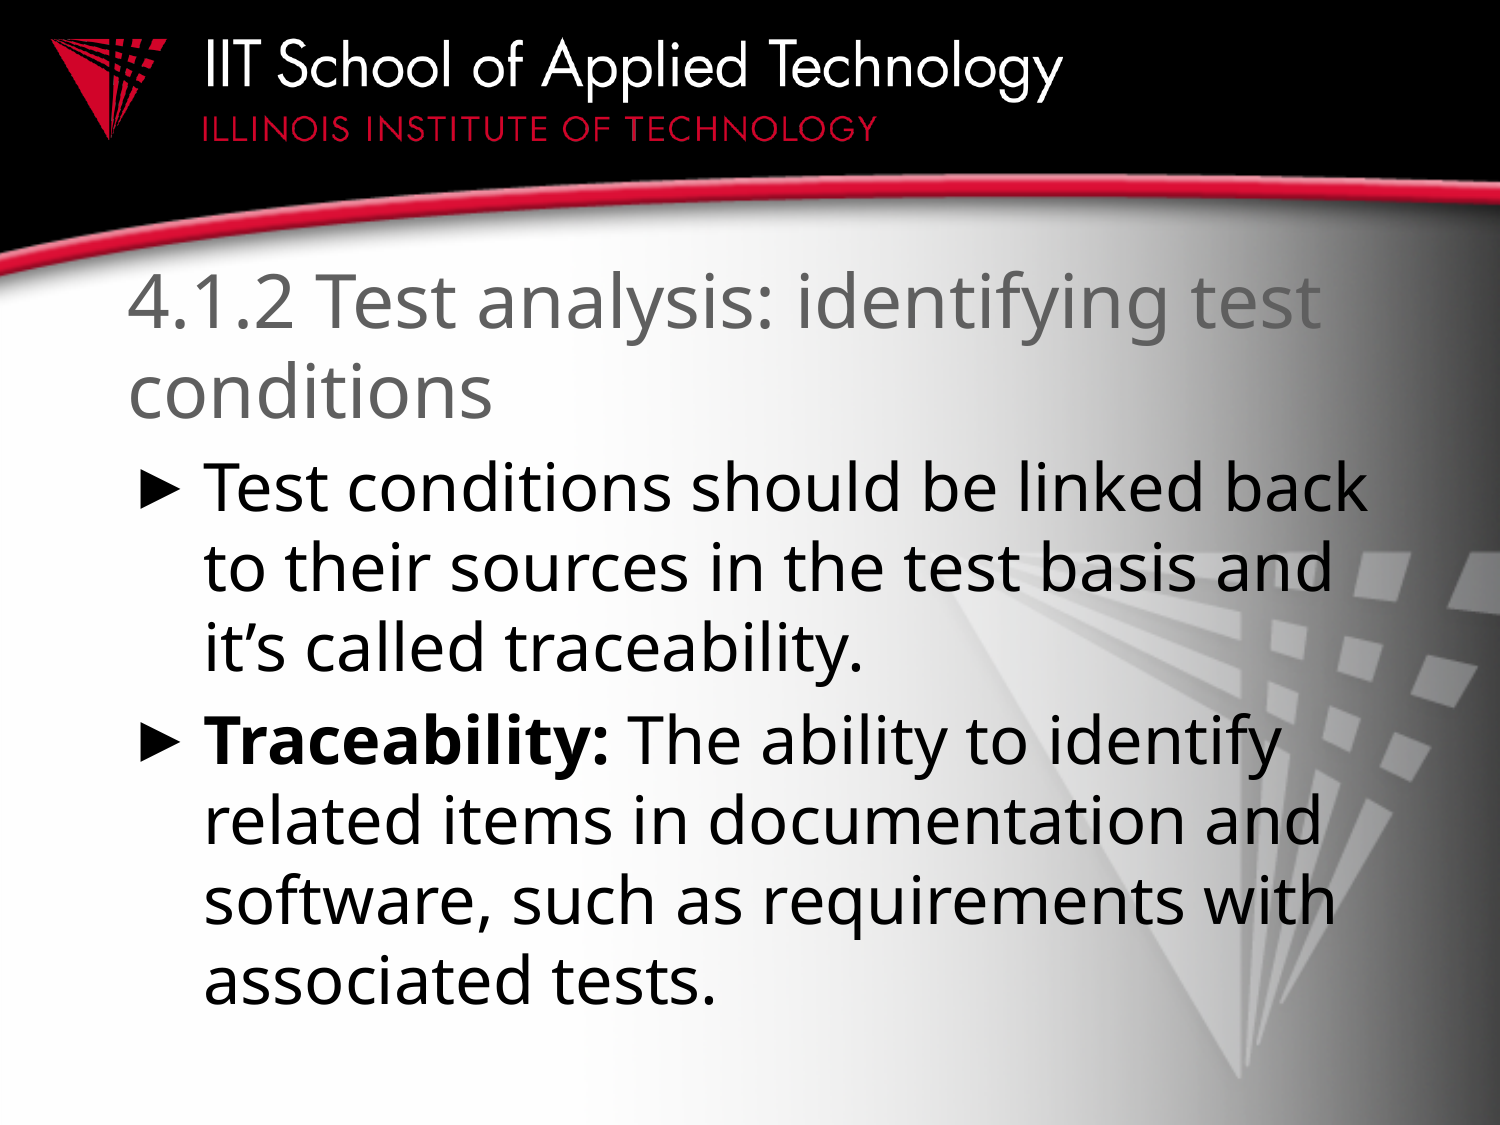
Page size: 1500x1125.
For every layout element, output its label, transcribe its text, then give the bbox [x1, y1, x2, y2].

title 4.1.2 Test analysis: identifying test conditions [112, 249, 1388, 437]
picture [0, 0, 1500, 1125]
list Test conditions should be linked back to their sources in the test basis and it’s called traceability. Traceability: The ability to identify related items in documentation and software, such as requirements with associated tests. [112, 437, 1388, 1063]
